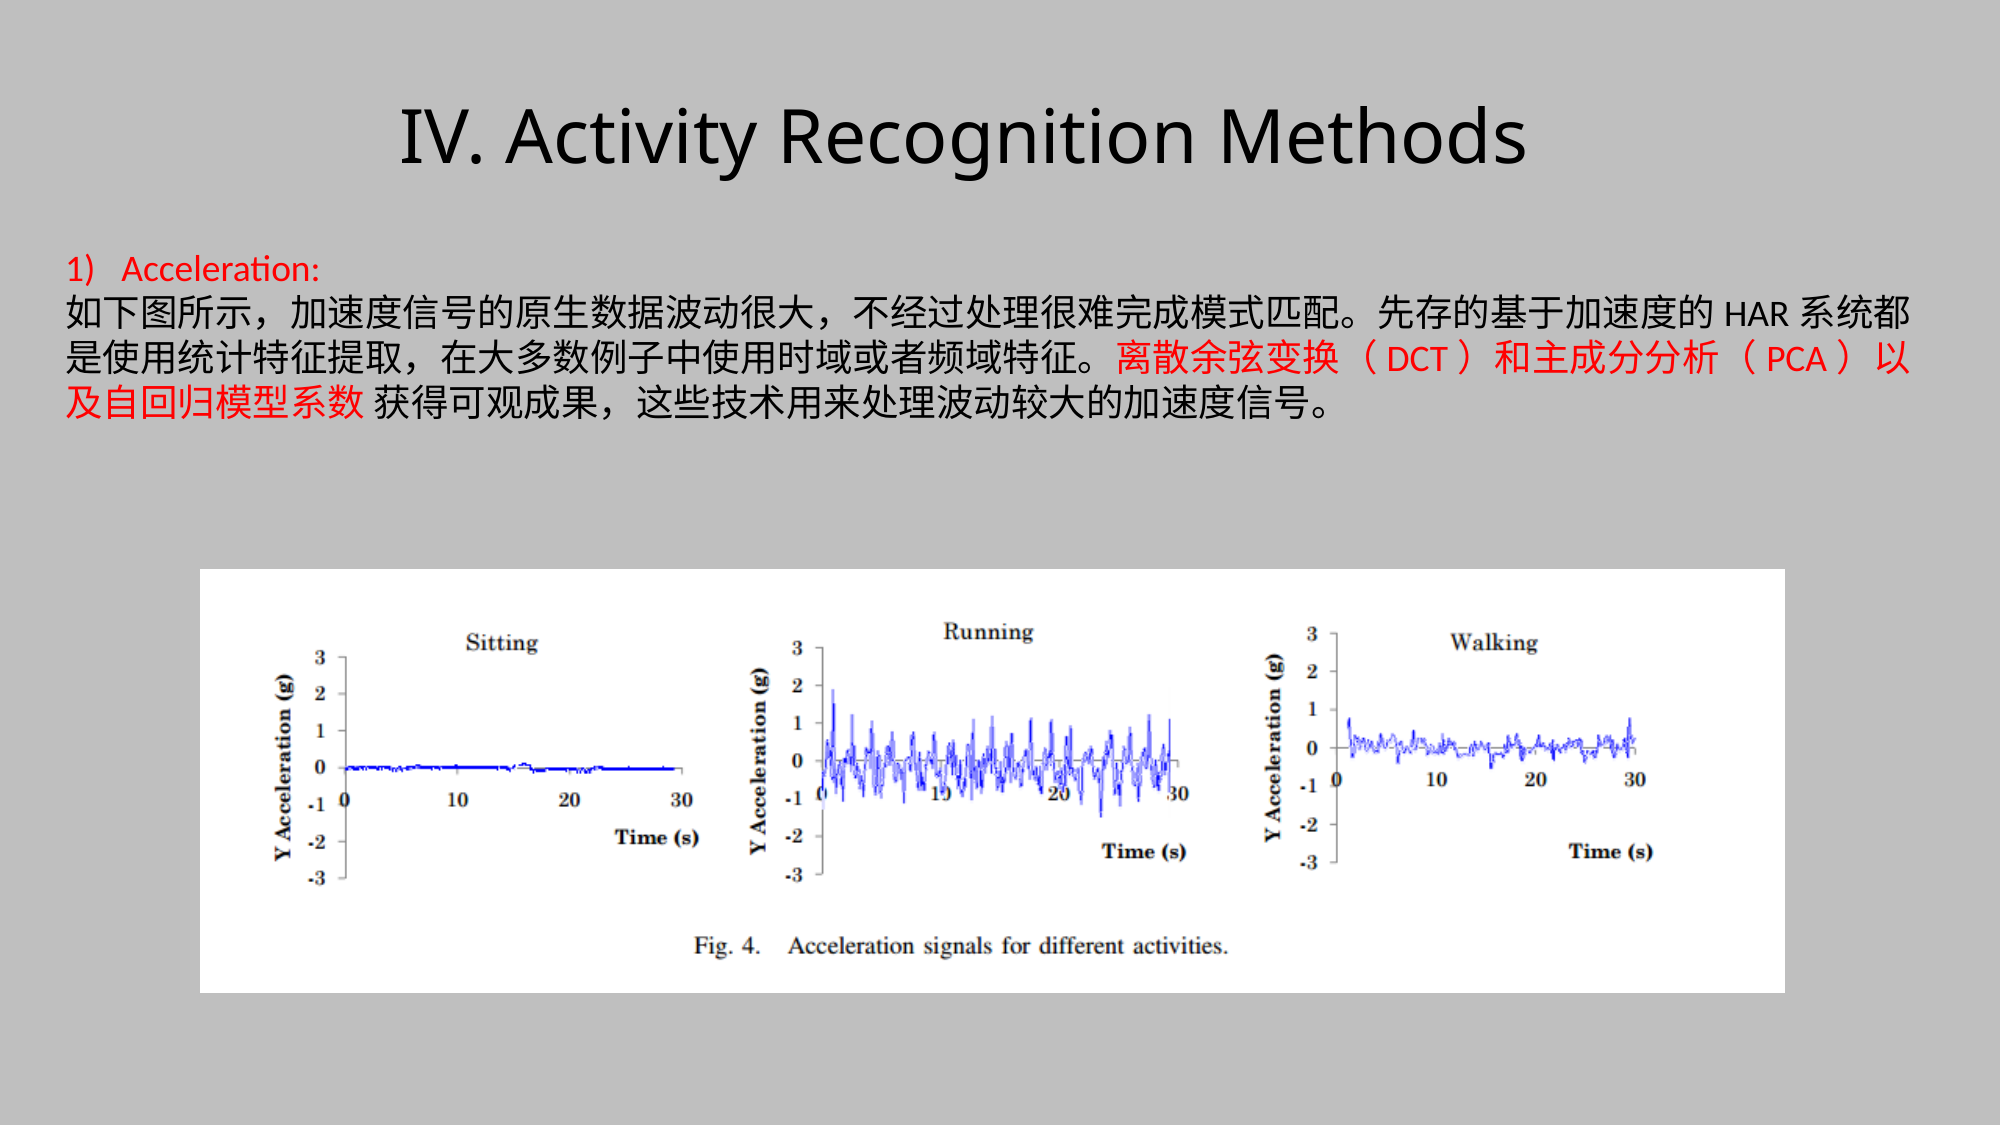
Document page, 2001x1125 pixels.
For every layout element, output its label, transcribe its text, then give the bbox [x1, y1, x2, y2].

text_box IV. Activity Recognition Methods [384, 81, 1544, 187]
picture [199, 569, 1785, 993]
text_box Acceleration: 如下图所示，加速度信号的原生数据波动很大，不经过处理很难完成模式匹配。先存的基于加速度的HAR系统都是使用统计特征提取，在大多数例子中使用时域或者频域特征。离散余弦变换（DCT）和主成分分析（PCA）以及自回归模型系数 获得可观成果，这些技术用来处理波动较大的加速度信号。 [50, 237, 1934, 432]
